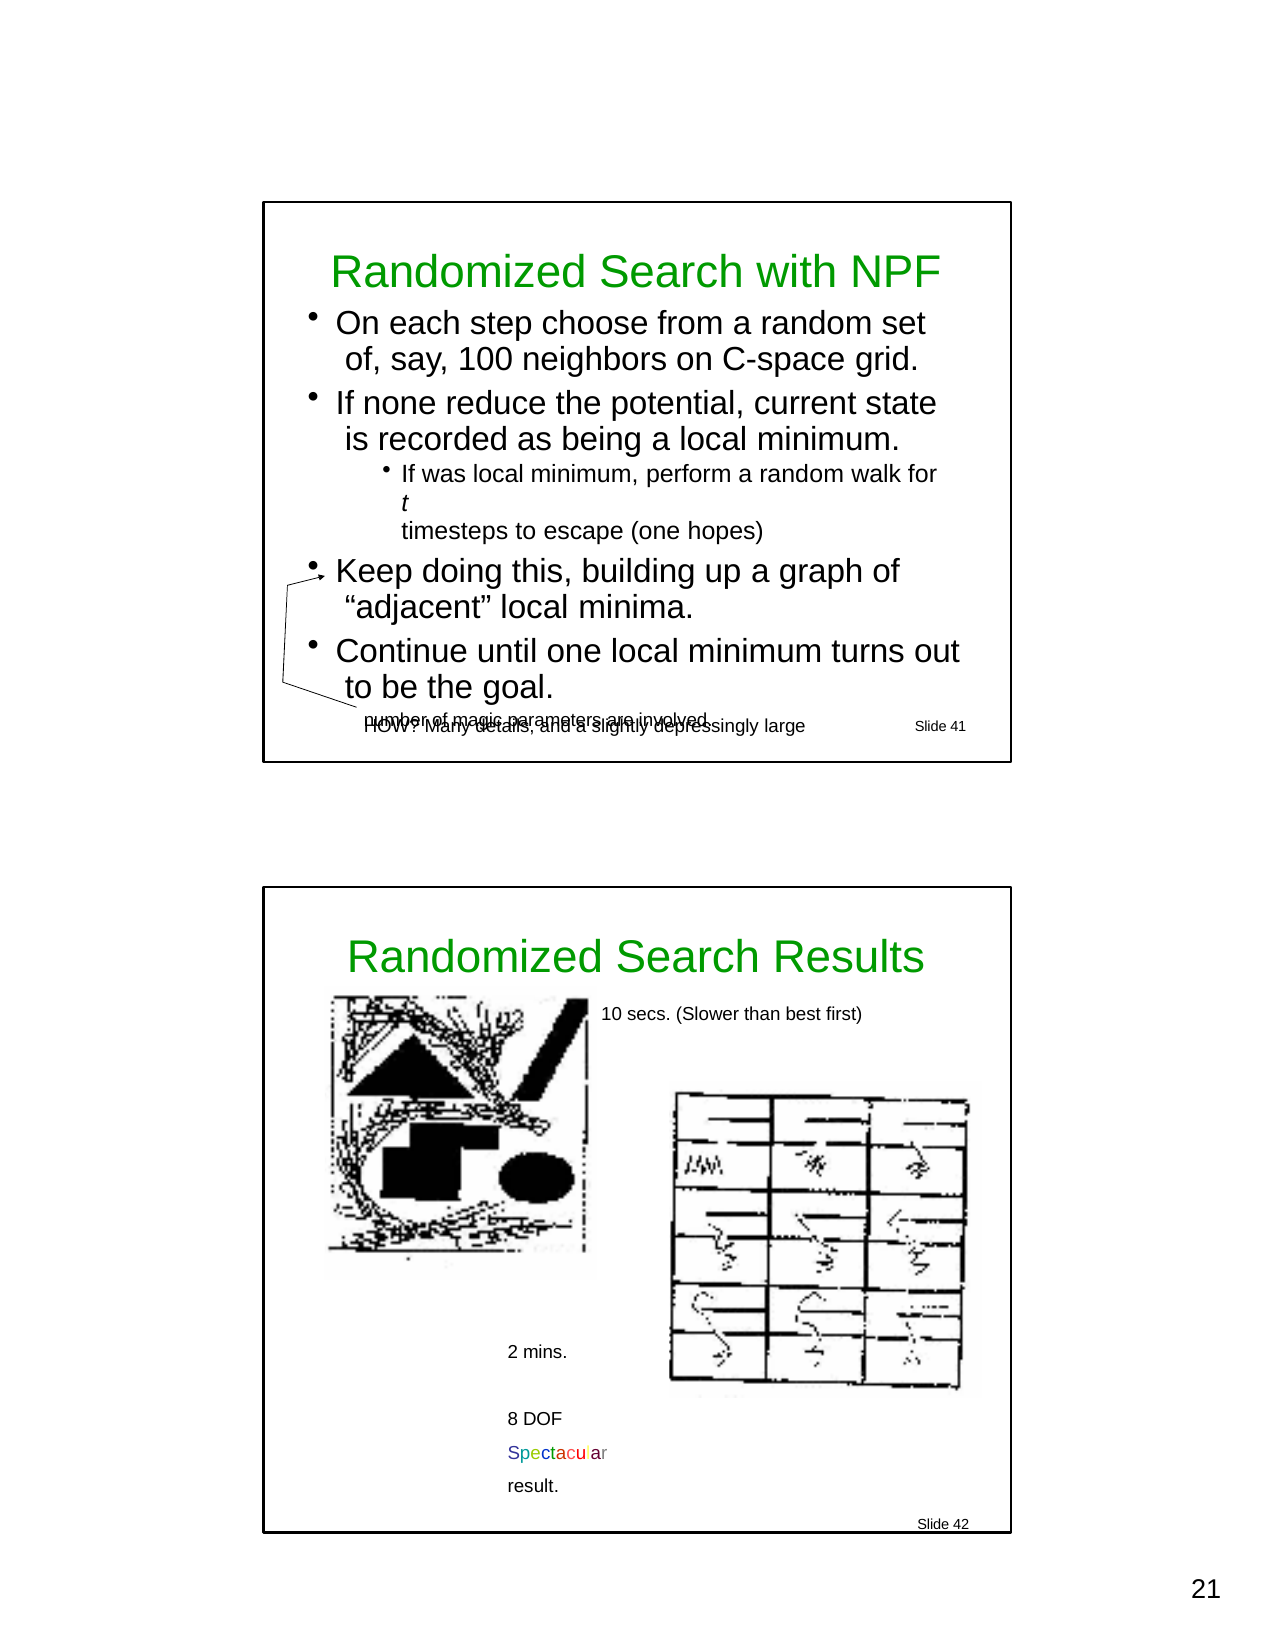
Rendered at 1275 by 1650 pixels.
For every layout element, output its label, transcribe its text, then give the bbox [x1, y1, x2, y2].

text_box [263, 201, 1012, 763]
slide_number 10 [1186, 1571, 1226, 1650]
text_box Randomized Search Results 10 secs. (Slower than best first) 2 mins. 8 DOF Spectacular result. Slide 42 [263, 887, 1012, 1499]
